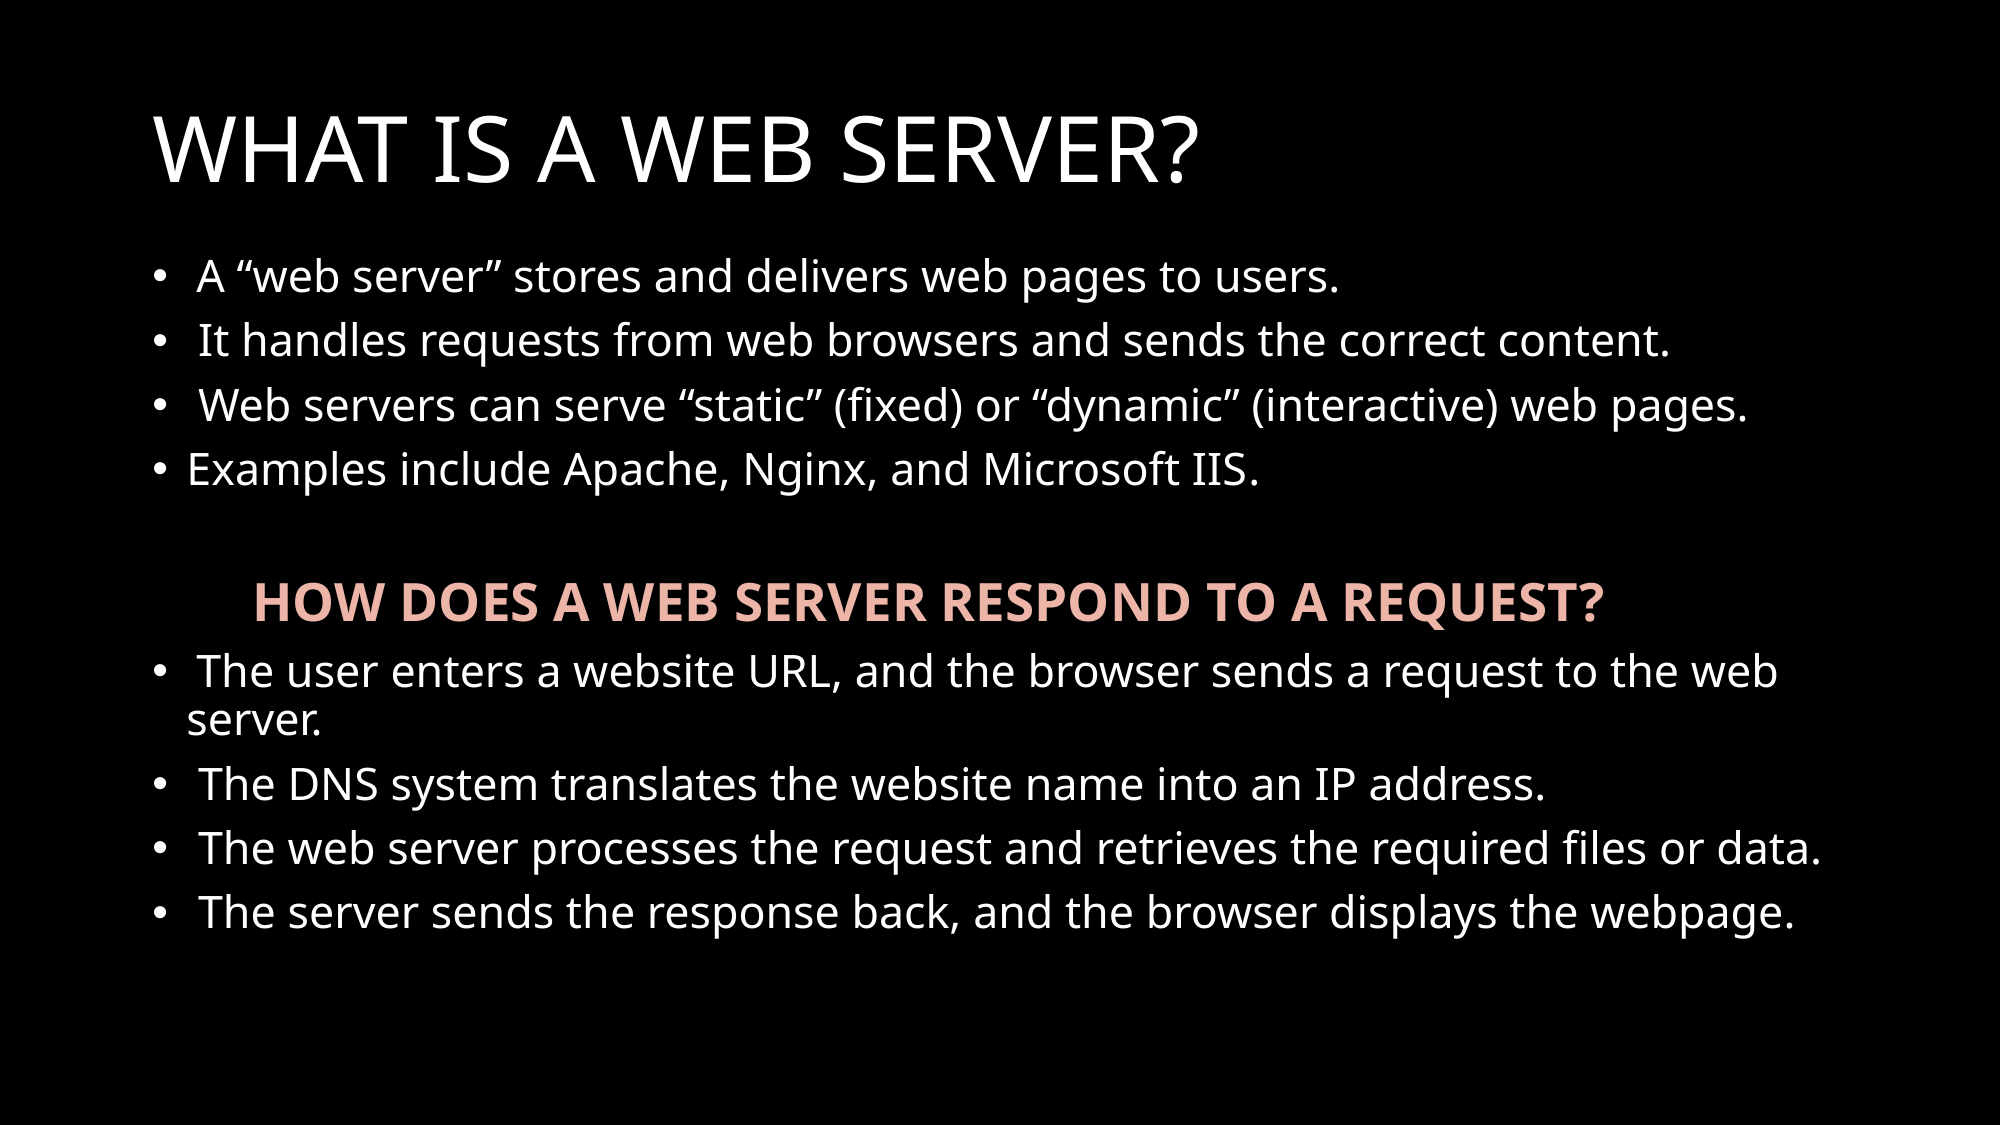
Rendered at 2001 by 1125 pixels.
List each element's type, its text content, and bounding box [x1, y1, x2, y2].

list A “web server” stores and delivers web pages to users. It handles requests from web browsers and sends the correct content. Web servers can serve “static” (fixed) or “dynamic” (interactive) web pages. Examples include Apache, Nginx, and Microsoft IIS. HOW DOES A WEB SERVER RESPOND TO A REQUEST? The user enters a website URL, and the browser sends a request to the web server. The DNS system translates the website name into an IP address. The web server processes the request and retrieves the required files or data. The server sends the response back, and the browser displays the webpage. [137, 246, 1863, 1014]
title WHAT IS A WEB SERVER? [137, 59, 1863, 246]
